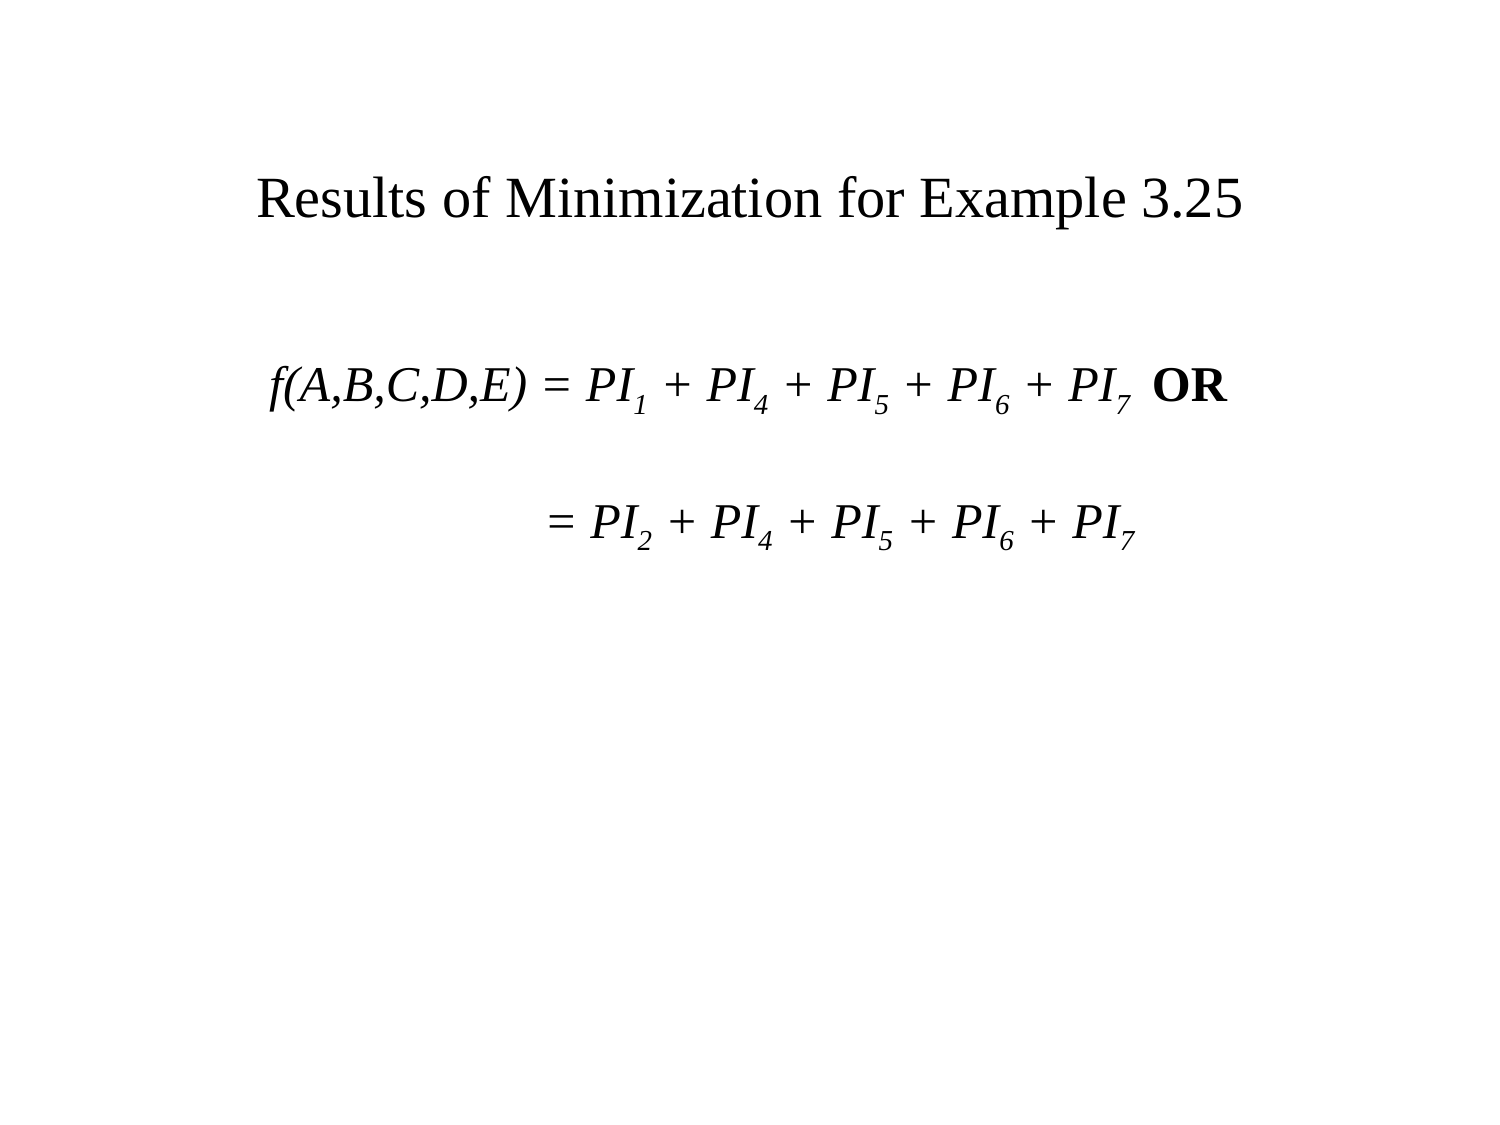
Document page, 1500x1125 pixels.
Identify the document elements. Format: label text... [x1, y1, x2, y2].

title Results of Minimization for Example 3.25 [112, 99, 1388, 288]
text_box f(A,B,C,D,E) = PI1 + PI4 + PI5 + PI6 + PI7 OR = PI2 + PI4 + PI5 + PI6 + PI7 [254, 344, 1242, 564]
